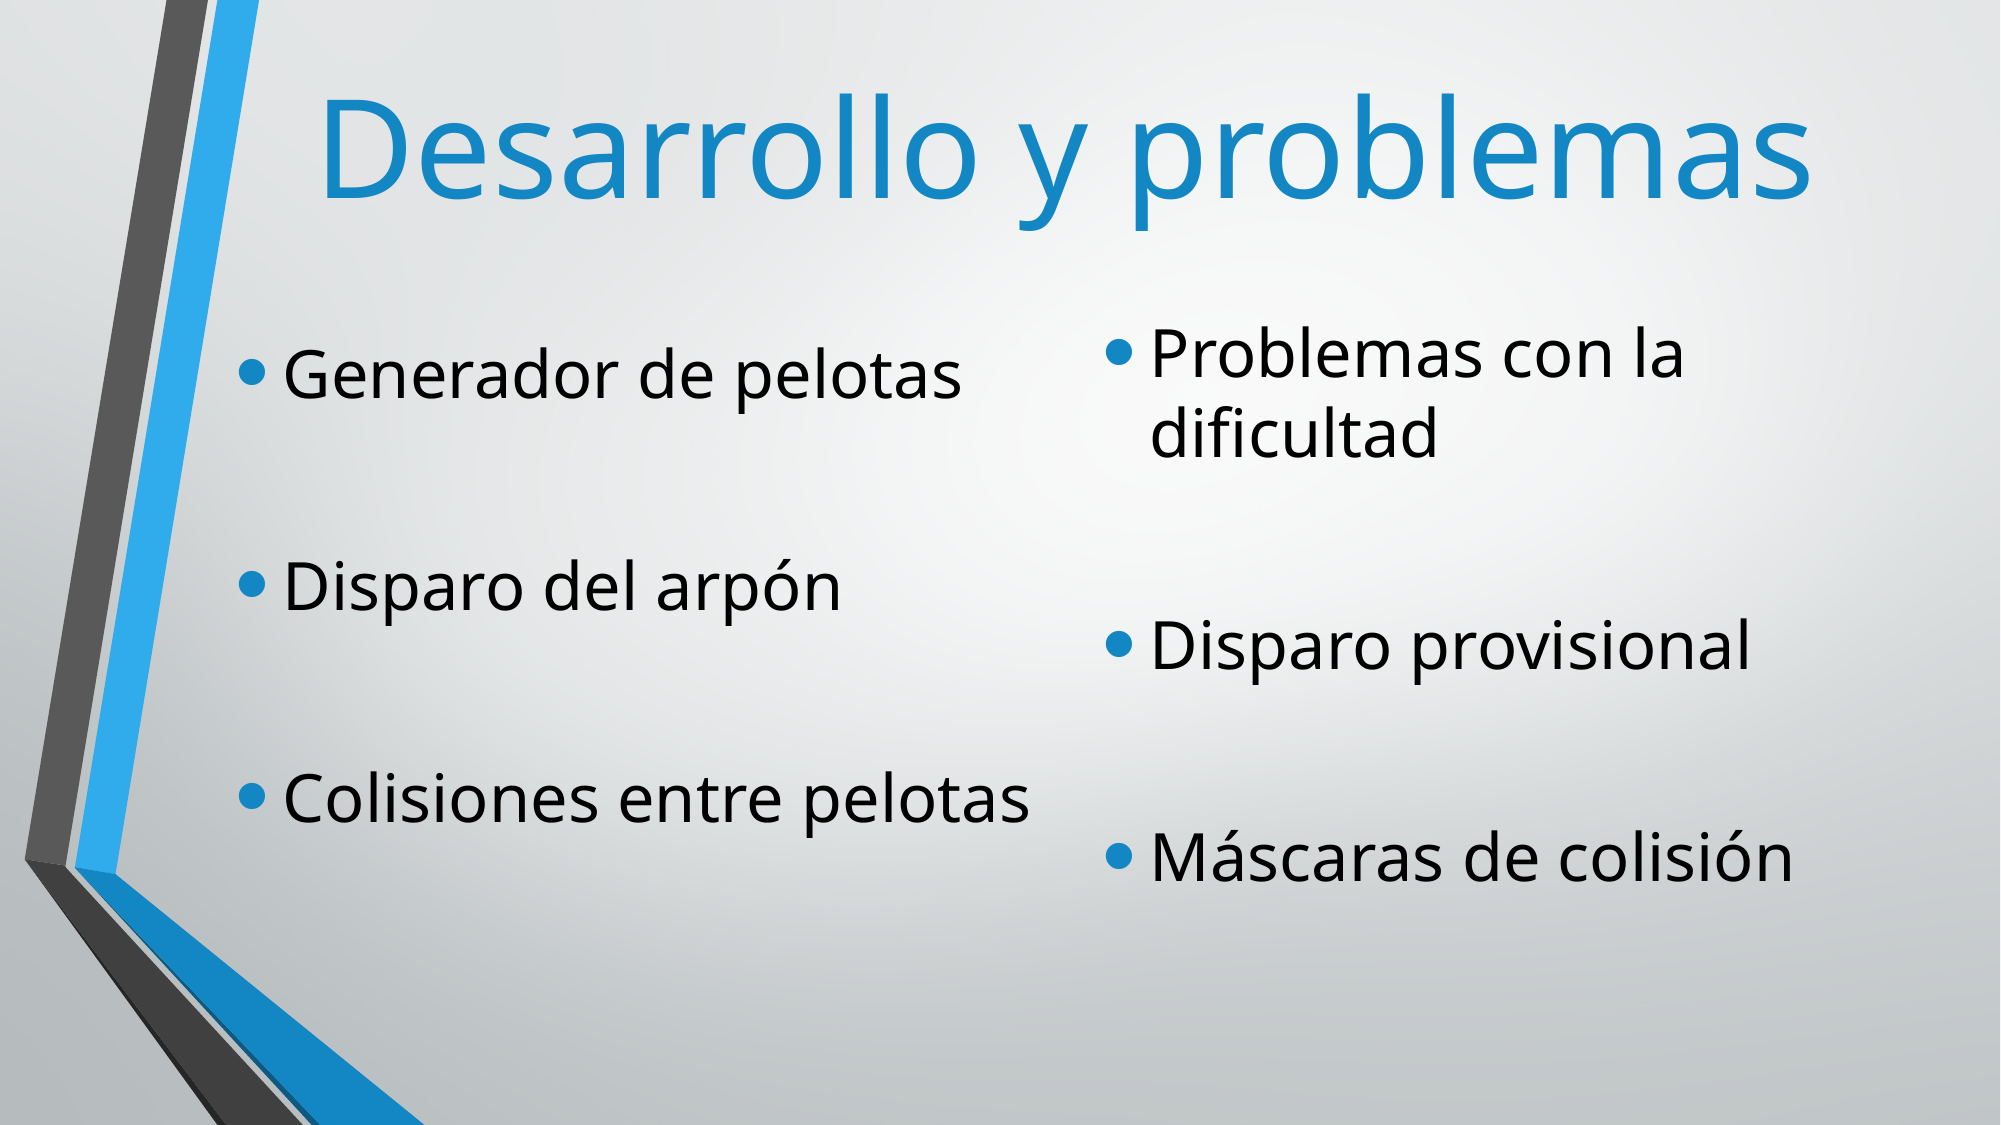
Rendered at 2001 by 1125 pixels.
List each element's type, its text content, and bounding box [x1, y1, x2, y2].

title Desarrollo y problemas [243, 0, 1887, 288]
list Problemas con la dificultad Disparo provisional Máscaras de colisión [1087, 254, 1936, 953]
list Generador de pelotas Disparo del arpón Colisiones entre pelotas [220, 287, 1066, 986]
